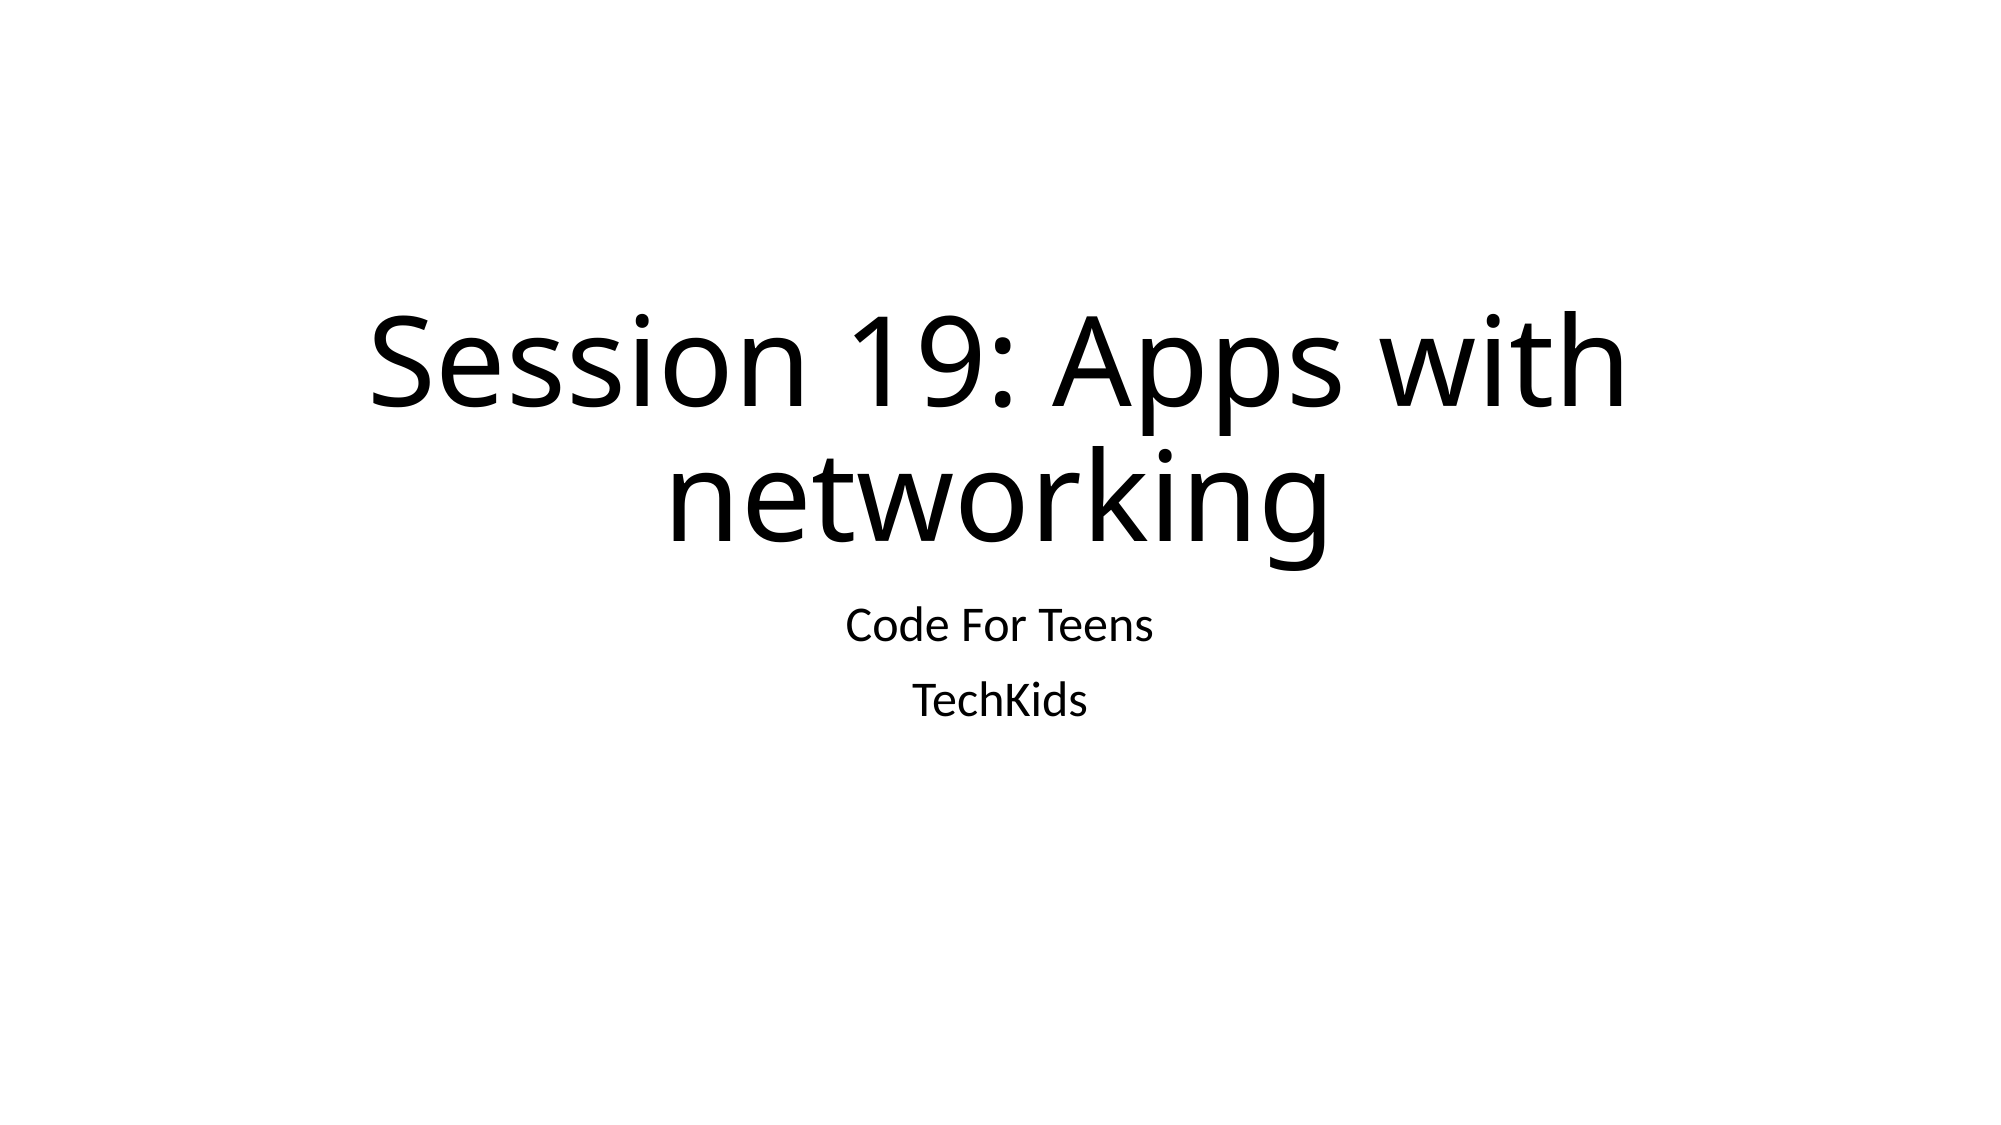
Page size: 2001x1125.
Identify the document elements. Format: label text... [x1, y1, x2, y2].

title Session 19: Apps with networking [249, 184, 1750, 576]
subtitle Code For Teens TechKids [249, 590, 1750, 863]
